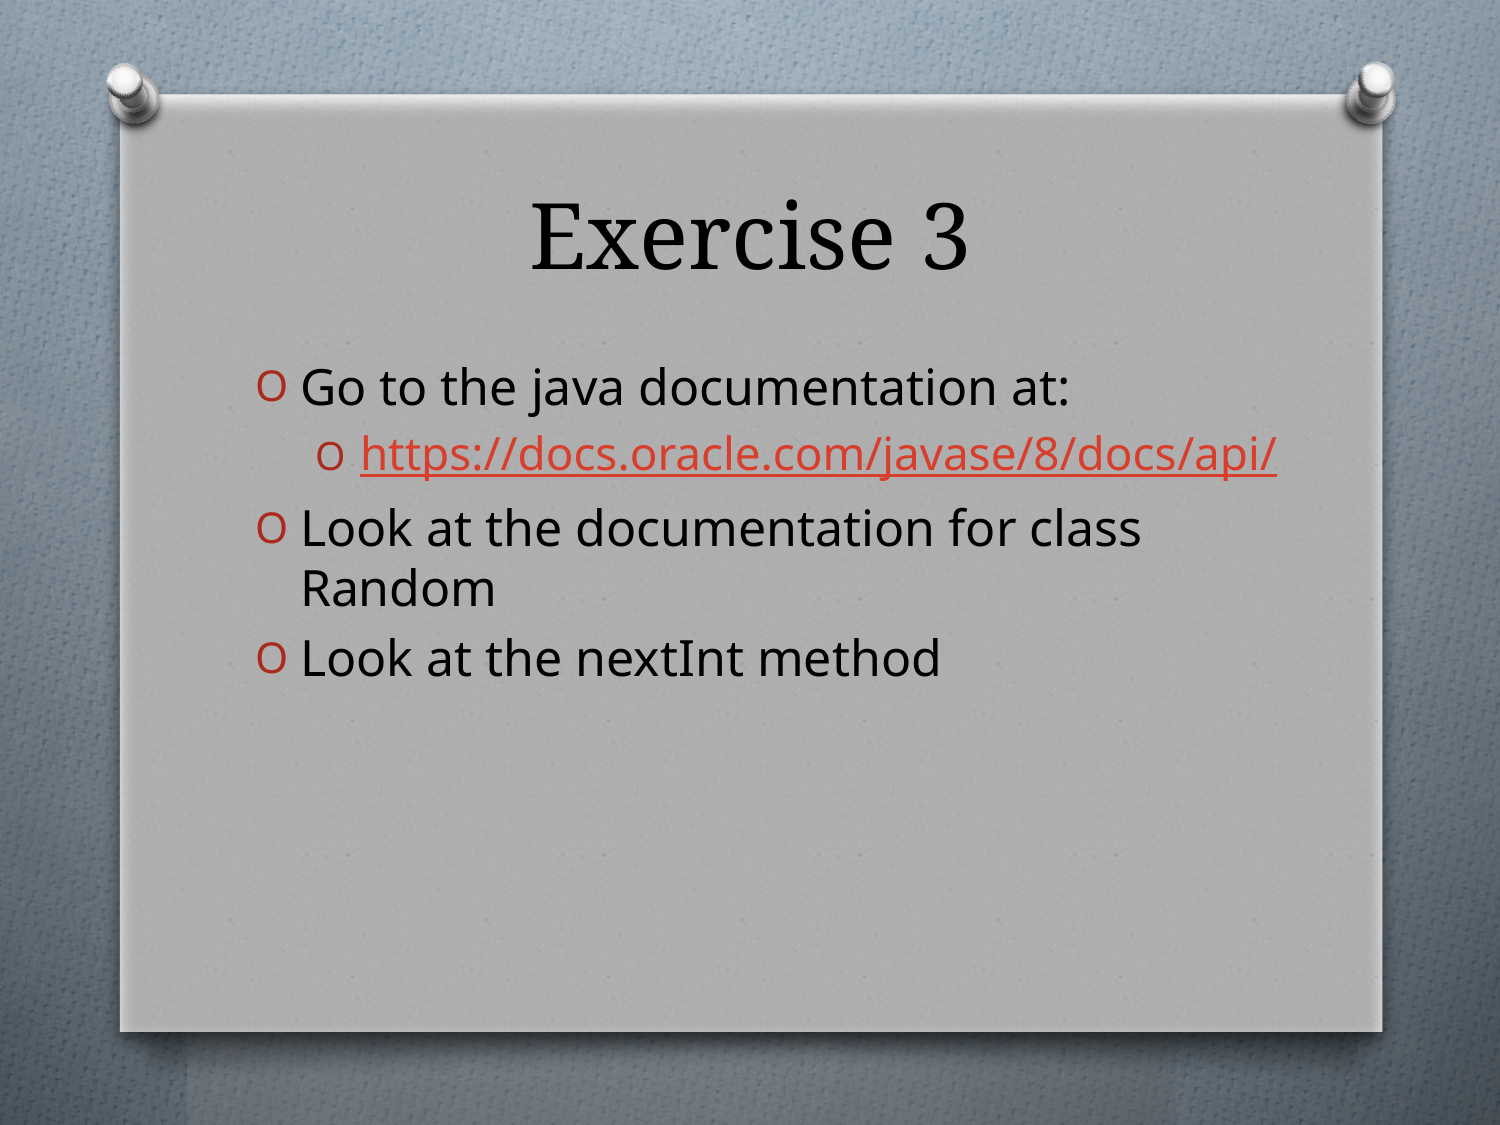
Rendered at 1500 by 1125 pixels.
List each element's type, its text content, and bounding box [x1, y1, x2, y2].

picture [75, 29, 198, 153]
picture [1317, 35, 1439, 156]
list Go to the java documentation at: https://docs.oracle.com/javase/8/docs/api/ Look at the documentation for class Random Look at the nextInt method [240, 347, 1350, 939]
title Exercise 3 [179, 134, 1323, 332]
